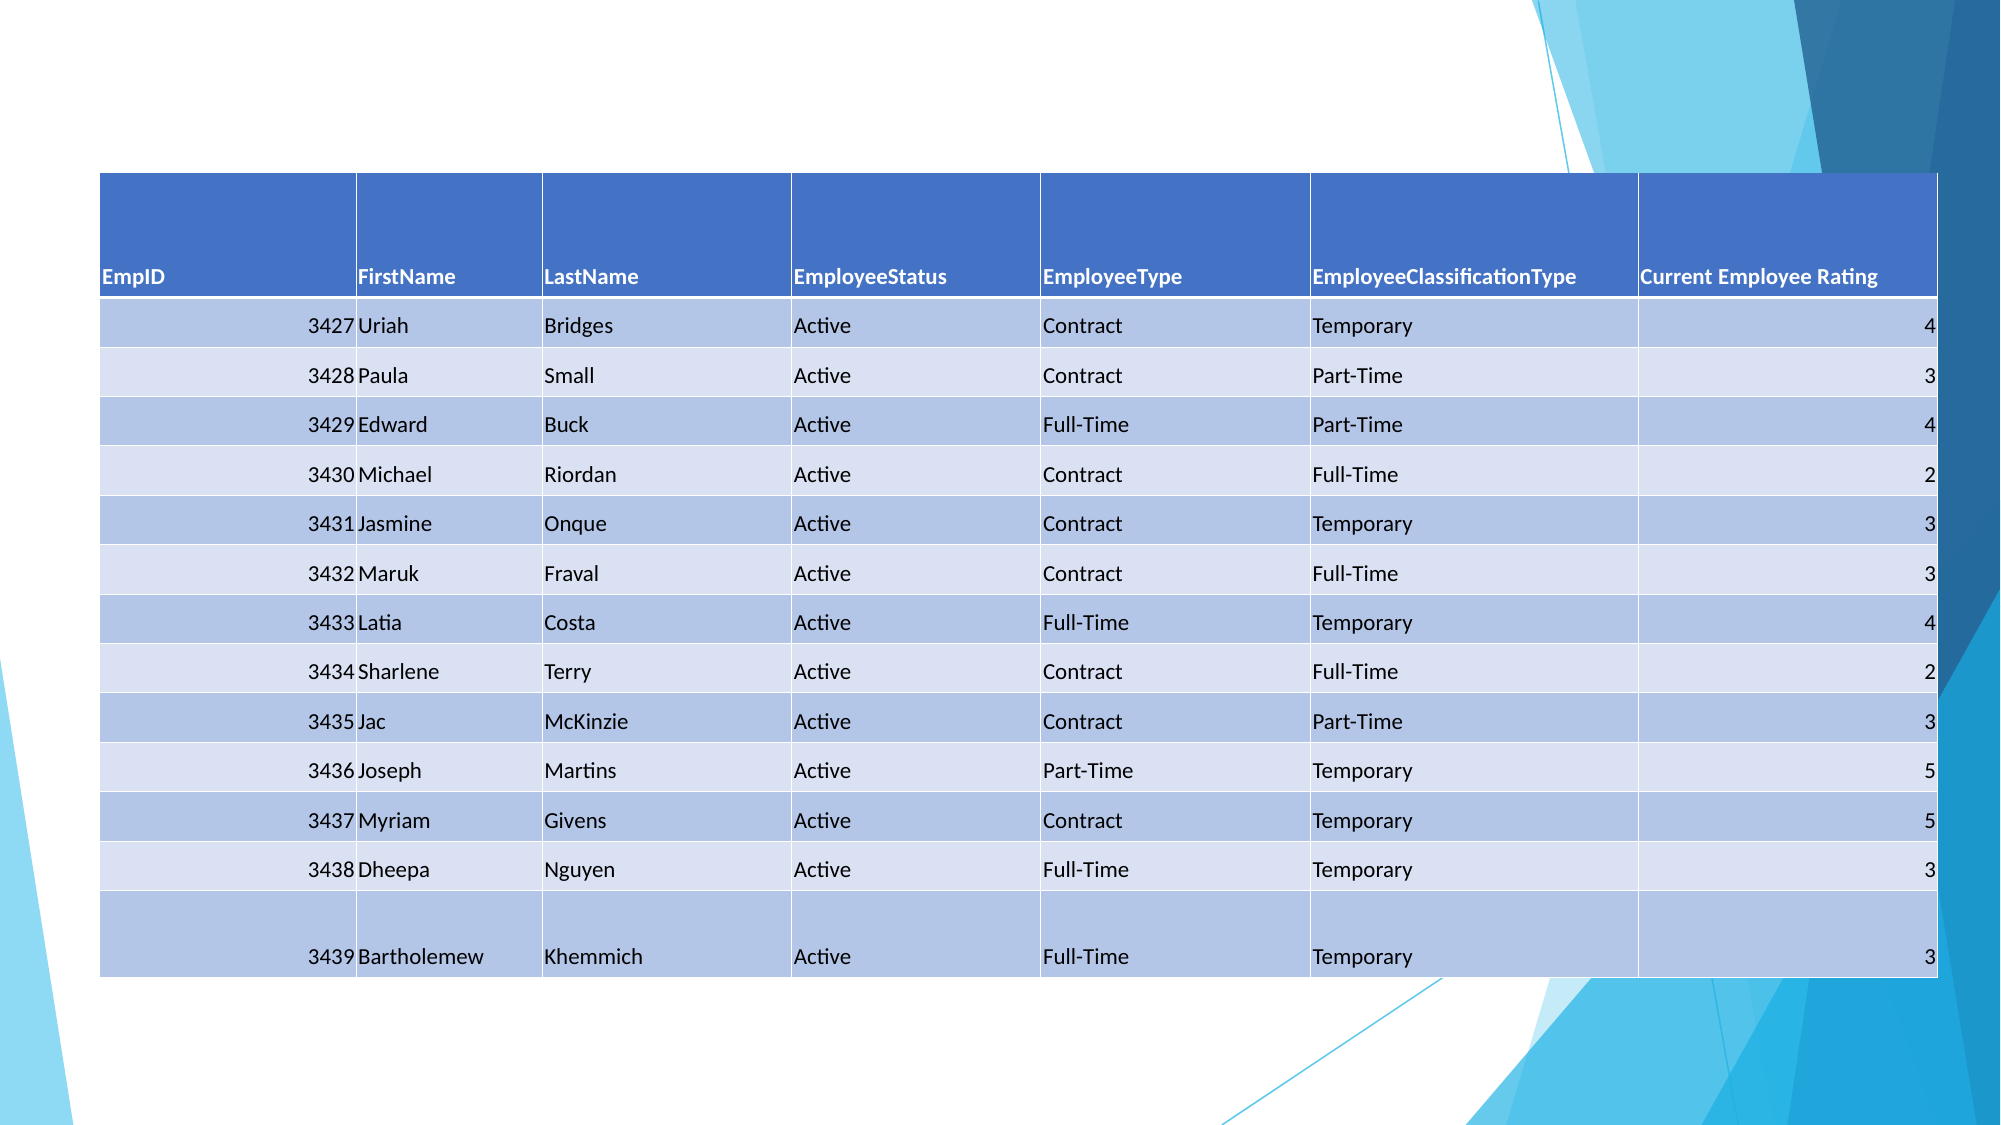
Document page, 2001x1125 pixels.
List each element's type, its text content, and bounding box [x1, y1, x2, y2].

table_cell Active [792, 299, 1040, 347]
table_cell Buck [543, 397, 791, 445]
table_cell Temporary [1311, 299, 1638, 347]
table_cell 3430 [100, 446, 356, 495]
table_cell Contract [1041, 348, 1310, 396]
table_cell 4 [1639, 299, 1937, 347]
table_cell 5 [1639, 743, 1937, 791]
table_cell Sharlene [357, 644, 542, 692]
table_cell Temporary [1311, 496, 1638, 544]
table_cell Small [543, 348, 791, 396]
table_cell Temporary [1311, 595, 1638, 643]
table_cell Active [792, 397, 1040, 445]
table_header Current Employee Rating [1639, 173, 1937, 296]
table_header EmployeeStatus [792, 173, 1040, 296]
table_cell Martins [543, 743, 791, 791]
table_header FirstName [357, 173, 542, 296]
table_cell Active [792, 446, 1040, 495]
table_cell Dheepa [357, 842, 542, 890]
table_cell Full-Time [1311, 545, 1638, 594]
table_cell Part-Time [1311, 693, 1638, 742]
table_cell Part-Time [1311, 348, 1638, 396]
table_cell Uriah [357, 299, 542, 347]
table_cell Active [792, 595, 1040, 643]
table_cell 3429 [100, 397, 356, 445]
table_header LastName [543, 173, 791, 296]
table_cell Fraval [543, 545, 791, 594]
table_cell Active [792, 693, 1040, 742]
table_cell 3 [1639, 693, 1937, 742]
table_cell Edward [357, 397, 542, 445]
table_cell 3433 [100, 595, 356, 643]
table_cell 3431 [100, 496, 356, 544]
table_cell 3 [1639, 496, 1937, 544]
table_cell 3432 [100, 545, 356, 594]
table_cell Temporary [1311, 792, 1638, 841]
table_cell 2 [1639, 446, 1937, 495]
table_cell Contract [1041, 496, 1310, 544]
table_cell Full-Time [1311, 644, 1638, 692]
table_cell Contract [1041, 545, 1310, 594]
table_cell Active [792, 348, 1040, 396]
table_cell 3 [1639, 545, 1937, 594]
table_header EmployeeClassificationType [1311, 173, 1638, 296]
table_cell Part-Time [1311, 397, 1638, 445]
table_cell McKinzie [543, 693, 791, 742]
table_cell Active [792, 792, 1040, 841]
table_cell 5 [1639, 792, 1937, 841]
table_cell Contract [1041, 693, 1310, 742]
table_cell Active [792, 496, 1040, 544]
table_cell Contract [1041, 299, 1310, 347]
table_cell Riordan [543, 446, 791, 495]
table_cell Myriam [357, 792, 542, 841]
table_cell Active [792, 891, 1040, 977]
table_cell Contract [1041, 792, 1310, 841]
table_cell Terry [543, 644, 791, 692]
table_cell Full-Time [1041, 595, 1310, 643]
table_cell Paula [357, 348, 542, 396]
table_cell Contract [1041, 644, 1310, 692]
table_cell 2 [1639, 644, 1937, 692]
table_cell Jasmine [357, 496, 542, 544]
table_cell Joseph [357, 743, 542, 791]
table_cell 3 [1639, 891, 1937, 977]
table_cell Active [792, 644, 1040, 692]
table_cell 4 [1639, 397, 1937, 445]
table_cell Full-Time [1041, 891, 1310, 977]
table_cell 3427 [100, 299, 356, 347]
table_cell 3437 [100, 792, 356, 841]
table_cell Temporary [1311, 891, 1638, 977]
table_cell Full-Time [1041, 842, 1310, 890]
table_cell 3428 [100, 348, 356, 396]
table_cell Onque [543, 496, 791, 544]
table_cell Temporary [1311, 842, 1638, 890]
table_cell Latia [357, 595, 542, 643]
table_cell Nguyen [543, 842, 791, 890]
table_cell Costa [543, 595, 791, 643]
table_cell Part-Time [1041, 743, 1310, 791]
table_cell 3 [1639, 842, 1937, 890]
table_cell 3436 [100, 743, 356, 791]
table_cell Contract [1041, 446, 1310, 495]
table_cell Full-Time [1041, 397, 1310, 445]
table_cell Michael [357, 446, 542, 495]
table_cell Maruk [357, 545, 542, 594]
table_cell Active [792, 743, 1040, 791]
table_cell Khemmich [543, 891, 791, 977]
table_cell 3439 [100, 891, 356, 977]
table_cell Active [792, 842, 1040, 890]
table_cell 3435 [100, 693, 356, 742]
table_cell Active [792, 545, 1040, 594]
table_cell Bridges [543, 299, 791, 347]
table_cell Bartholemew [357, 891, 542, 977]
table_header EmployeeType [1041, 173, 1310, 296]
table_header EmpID [100, 173, 356, 296]
table_cell 3434 [100, 644, 356, 692]
table_cell 3 [1639, 348, 1937, 396]
table_cell Temporary [1311, 743, 1638, 791]
table_cell Jac [357, 693, 542, 742]
table_cell 3438 [100, 842, 356, 890]
table_cell Givens [543, 792, 791, 841]
table_cell Full-Time [1311, 446, 1638, 495]
table_cell 4 [1639, 595, 1937, 643]
